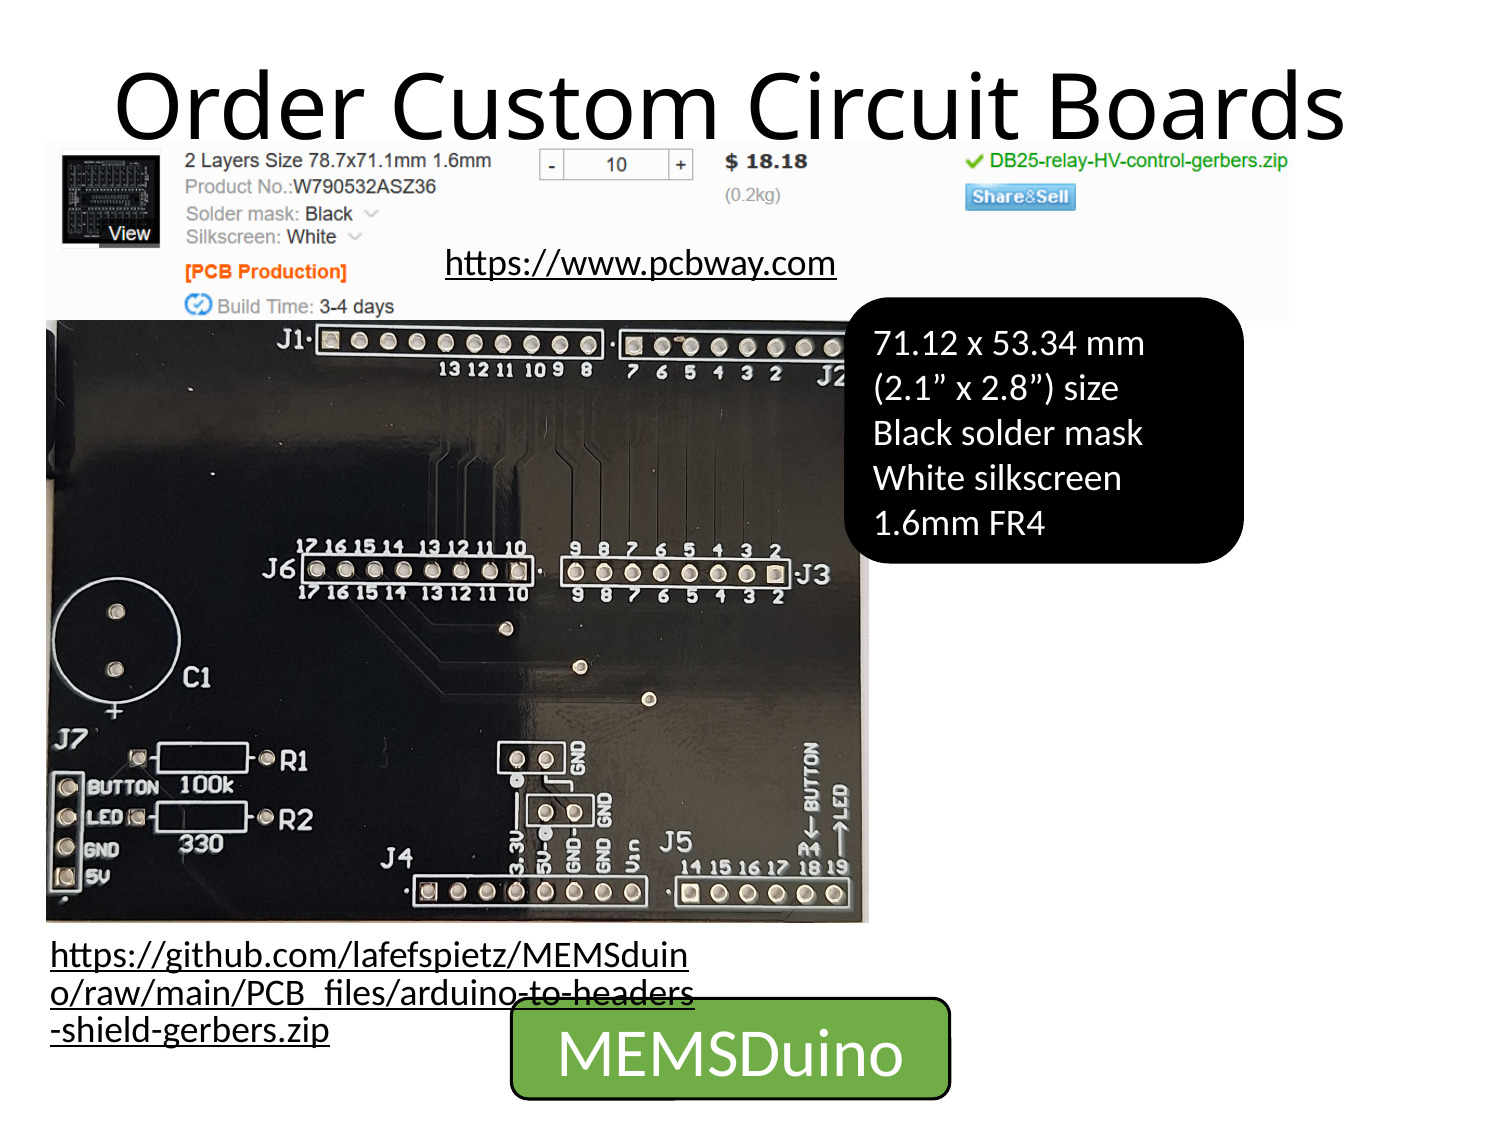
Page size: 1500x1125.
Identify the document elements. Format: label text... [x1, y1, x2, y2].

text_box https://github.com/lafefspietz/MEMSduino/raw/main/PCB_files/arduino-to-headers-shield-gerbers.zip [35, 922, 717, 1028]
text_box MEMSDuino [509, 996, 952, 1101]
picture [46, 141, 1295, 923]
title Order Custom Circuit Boards [83, 0, 1378, 219]
text_box 71.12 x 53.34 mm (2.1” x 2.8”) size Black solder mask White silkscreen 1.6mm FR4 [869, 321, 1244, 564]
